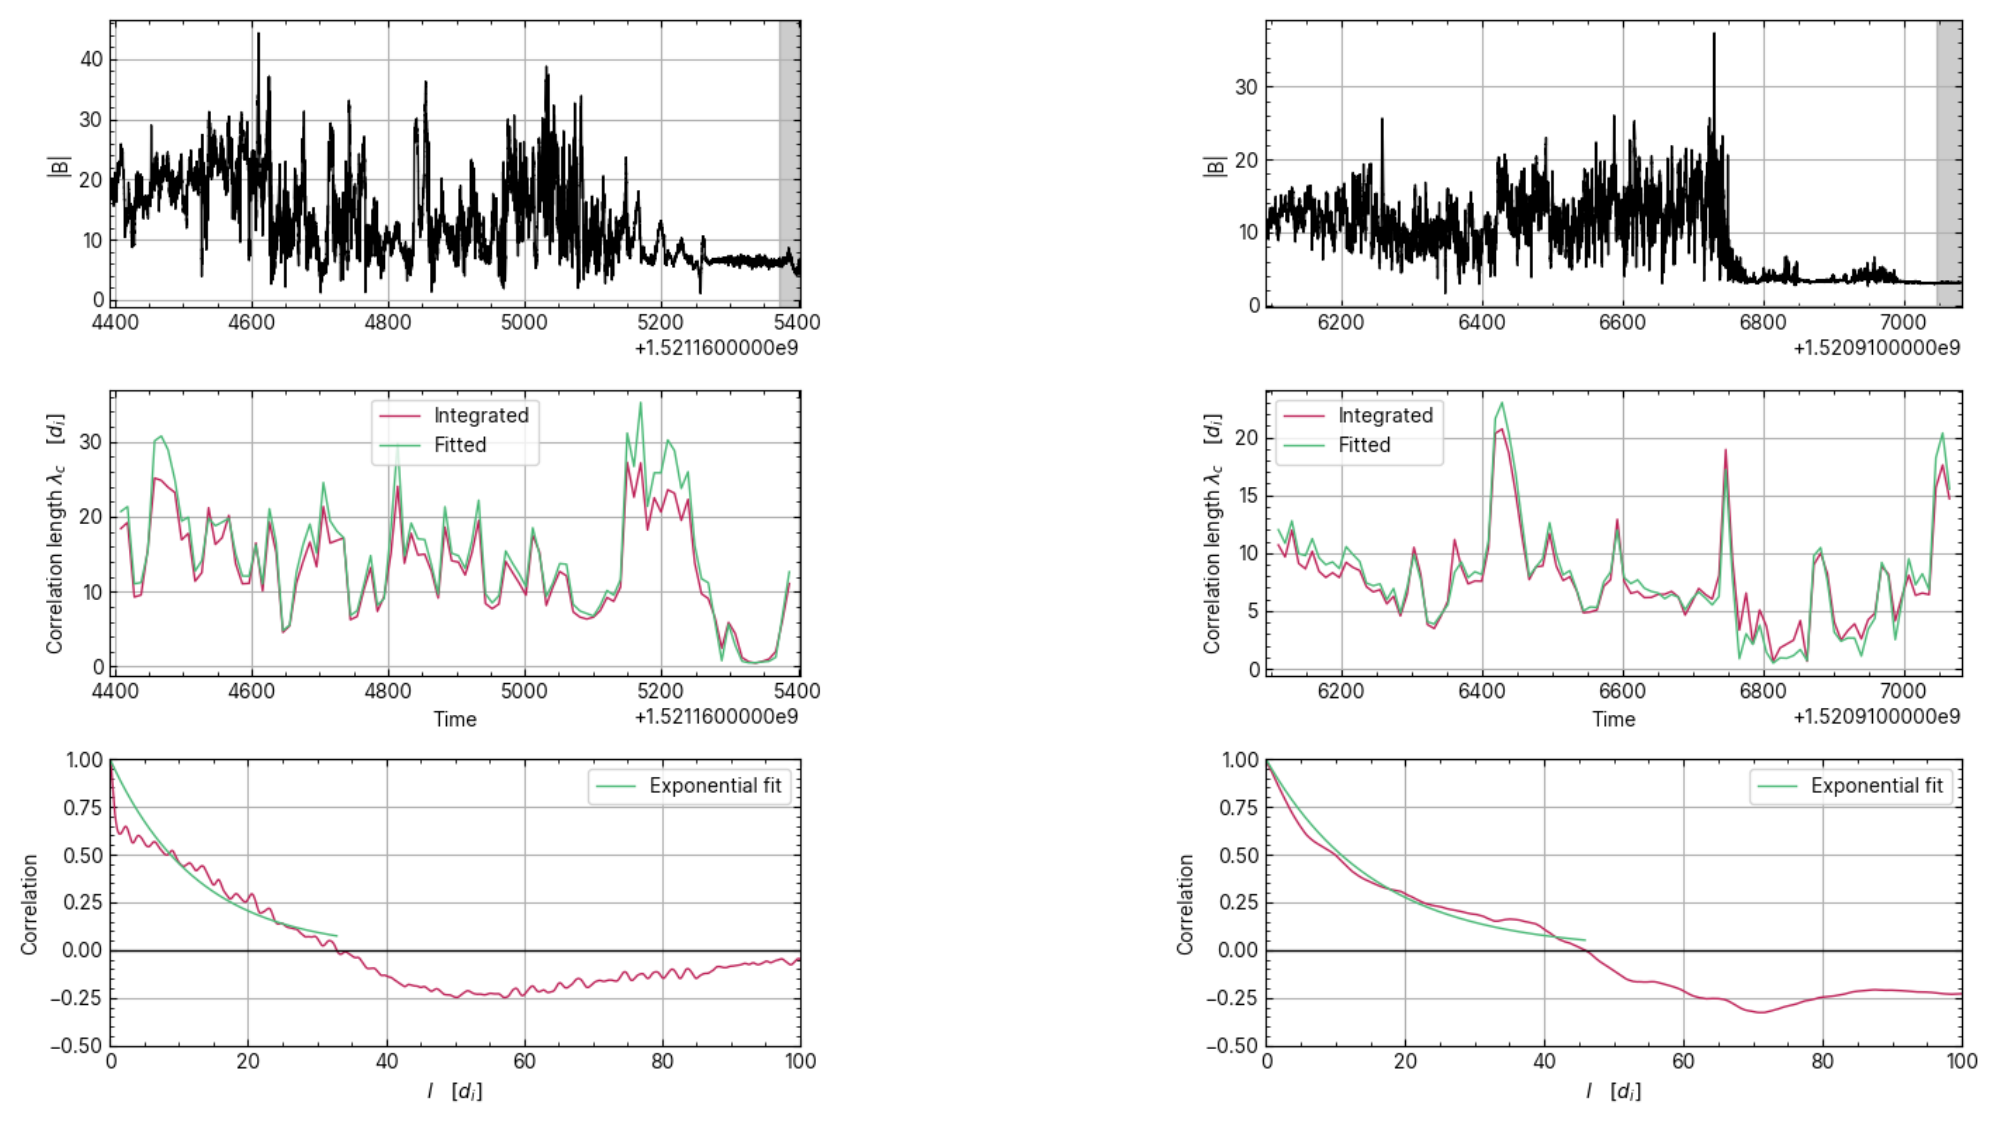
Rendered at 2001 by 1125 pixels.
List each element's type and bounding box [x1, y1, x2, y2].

picture [1156, 0, 2000, 1125]
picture [0, 0, 844, 1125]
